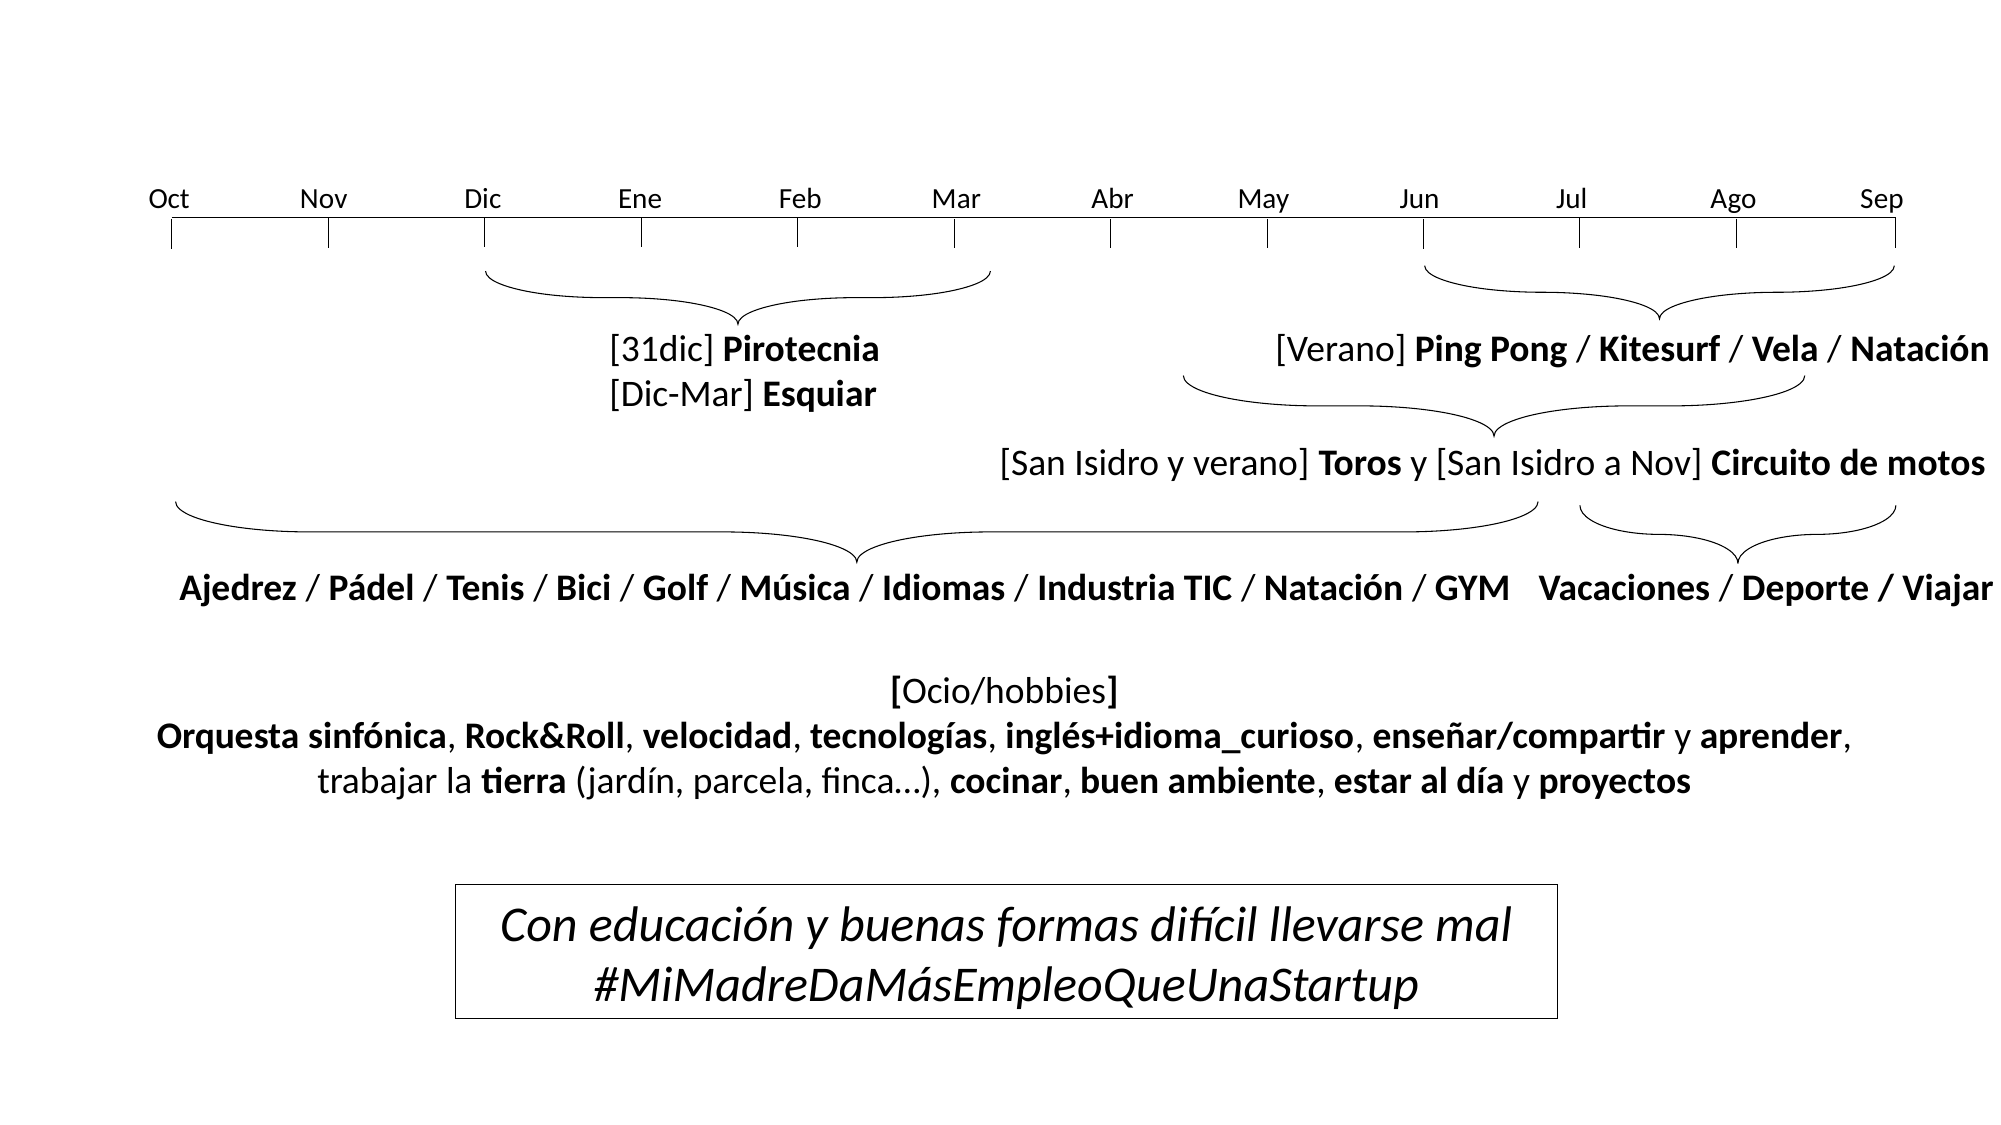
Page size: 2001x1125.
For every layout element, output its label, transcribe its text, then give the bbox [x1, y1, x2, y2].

text_box Oct Nov Dic Ene Feb Mar Abr May Jun Jul Ago Sep [133, 172, 1955, 222]
text_box [1182, 375, 1806, 430]
text_box Con educación y buenas formas difícil llevarse mal #MiMadreDaMásEmpleoQueUnaStartup [455, 884, 1558, 1019]
text_box Ajedrez / Pádel / Tenis / Bici / Golf / Música / Idiomas / Industria TIC / Natación / GYM [164, 555, 1523, 616]
text_box [1424, 265, 1895, 316]
text_box [1579, 505, 1897, 555]
text_box [Ocio/hobbies] Orquesta sinfónica, Rock&Roll, velocidad, tecnologías, inglés+idioma_curioso, enseñar/compartir y aprender, trabajar la tierra (jardín, parcela, finca…), cocinar, buen ambiente, estar al día y proyectos [115, 658, 1894, 808]
text_box [San Isidro y verano] Toros y [San Isidro a Nov] Circuito de motos [984, 430, 2000, 536]
text_box [31dic] Pirotecnia [Dic-Mar] Esquiar [594, 316, 896, 422]
text_box [175, 501, 1539, 555]
text_box [Verano] Ping Pong / Kitesurf / Vela / Natación [1260, 316, 2000, 377]
text_box Vacaciones / Deporte / Viajar [1523, 555, 2000, 616]
text_box [485, 270, 991, 316]
